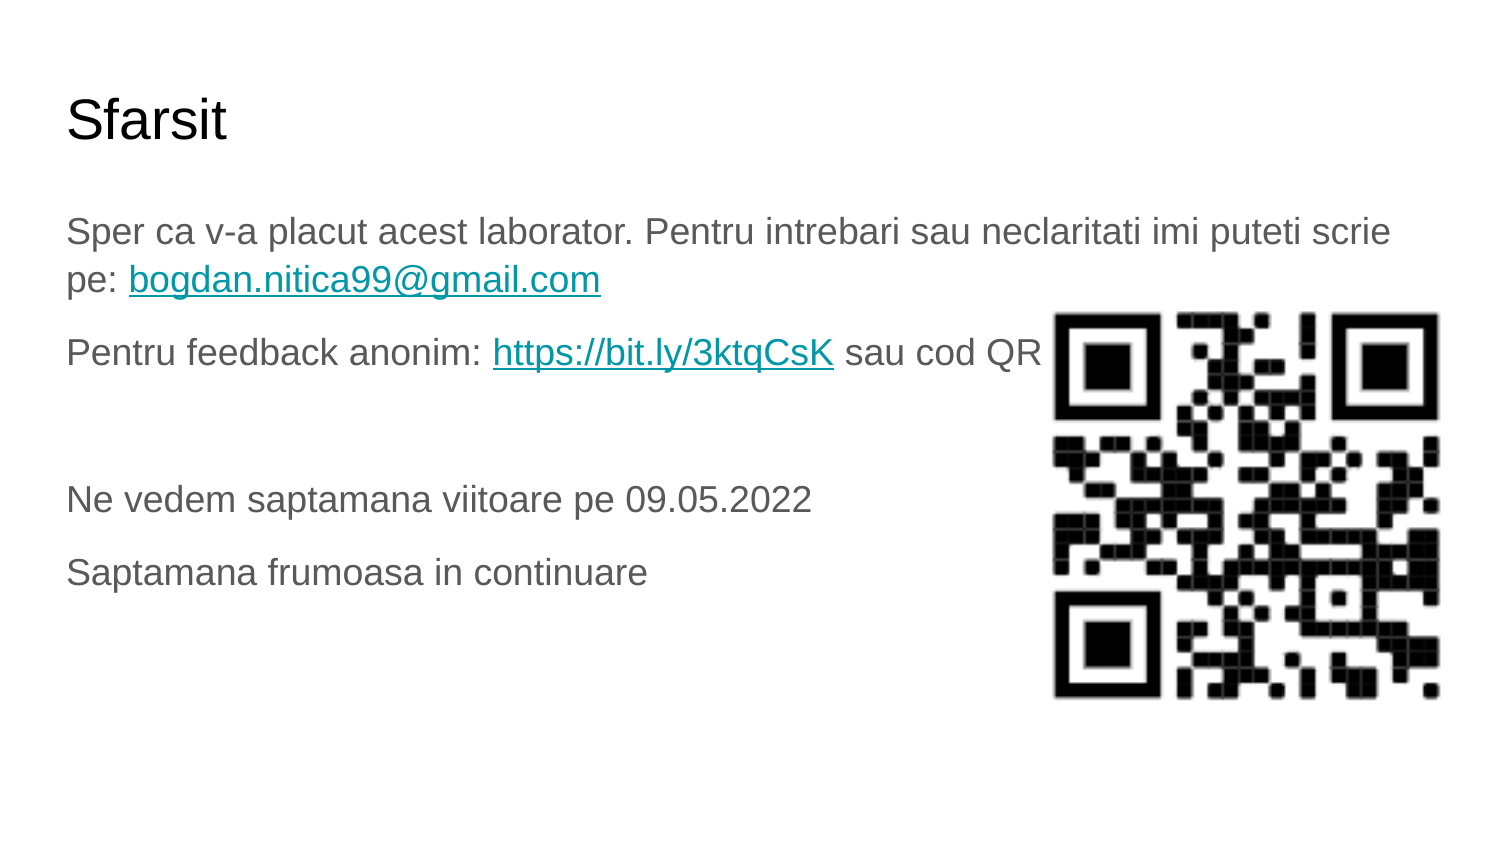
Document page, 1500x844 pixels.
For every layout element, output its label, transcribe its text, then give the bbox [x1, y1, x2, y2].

title Sfarsit [51, 72, 1449, 167]
picture [1047, 309, 1450, 706]
list Sper ca v-a placut acest laborator. Pentru intrebari sau neclaritati imi puteti scrie pe: bogdan.nitica99@gmail.com Pentru feedback anonim: https://bit.ly/3ktqCsK sau cod QR Ne vedem saptamana viitoare pe 09.05.2022 Saptamana frumoasa in continuare [51, 189, 1449, 750]
